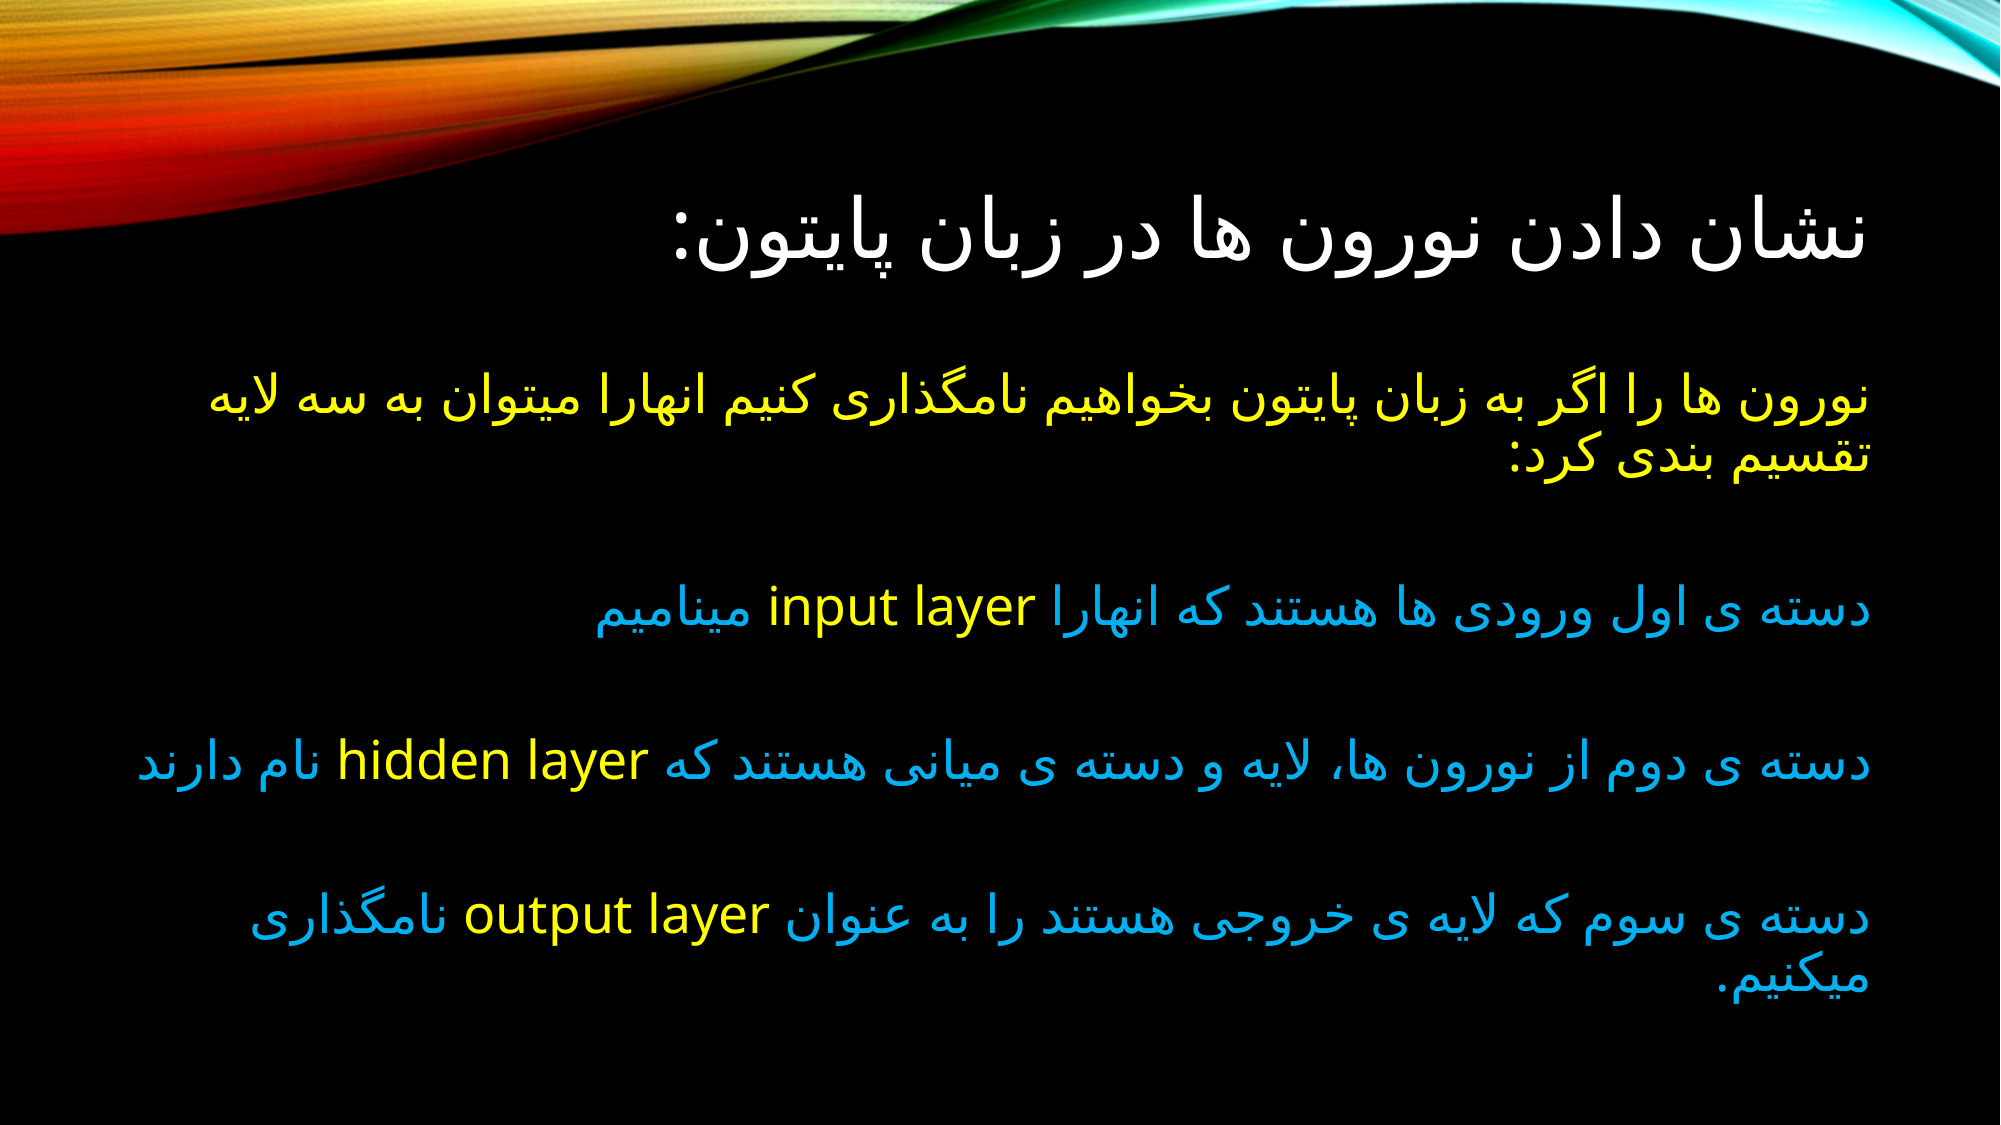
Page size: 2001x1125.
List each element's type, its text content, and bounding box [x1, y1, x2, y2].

list نورون ها را اگر به زبان پایتون بخواهیم نامگذاری کنیم انهارا میتوان به سه لایه تقسیم بندی کرد: دسته ی اول ورودی ها هستند که انهارا input layer مینامیم دسته ی دوم از نورون ها، لایه و دسته ی میانی هستند که hidden layer نام دارند دسته ی سوم که لایه ی خروجی هستند را به عنوان output layer نامگذاری میکنیم. [112, 360, 1888, 1021]
picture [0, 0, 2000, 237]
title نشان دادن نورون ها در زبان پایتون: [474, 125, 1888, 338]
